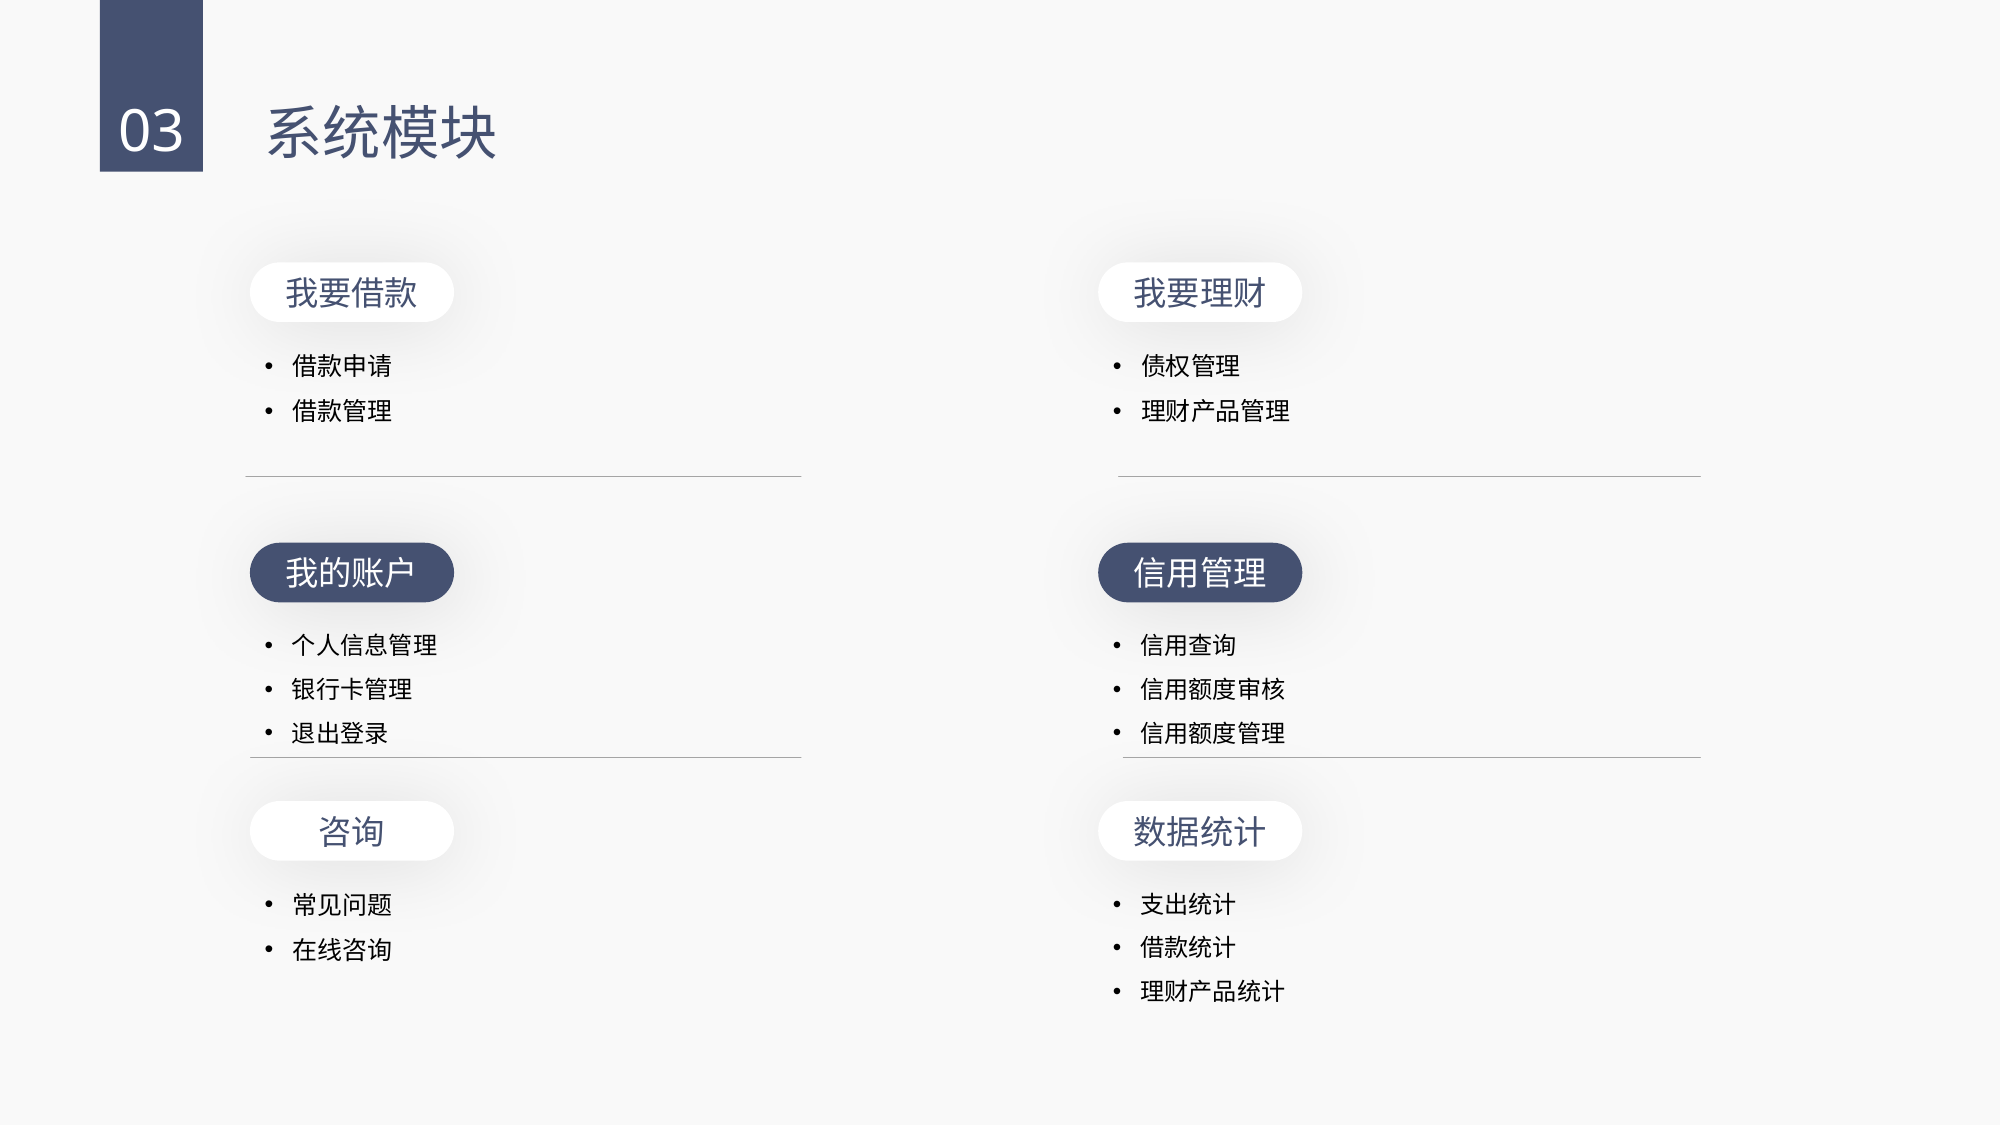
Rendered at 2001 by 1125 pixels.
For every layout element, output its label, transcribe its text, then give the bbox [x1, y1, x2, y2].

text_box 我要借款 [248, 261, 456, 324]
text_box 咨询 [248, 799, 456, 862]
text_box 系统模块 [249, 88, 516, 175]
text_box 信用管理 [1097, 541, 1304, 604]
text_box 个人信息管理 银行卡管理 退出登录 [249, 608, 931, 755]
text_box 03 [99, 85, 203, 172]
text_box 我的账户 [248, 541, 456, 604]
text_box 借款申请 借款管理 [249, 328, 931, 474]
text_box 债权管理 理财产品管理 [1098, 328, 1780, 474]
text_box 支出统计 借款统计 理财产品统计 [1098, 867, 1780, 1013]
text_box 信用查询 信用额度审核 信用额度管理 [1098, 608, 1780, 755]
text_box 我要理财 [1097, 261, 1304, 324]
text_box 数据统计 [1097, 799, 1304, 862]
text_box [99, 0, 204, 173]
text_box 常见问题 在线咨询 [249, 867, 931, 1013]
